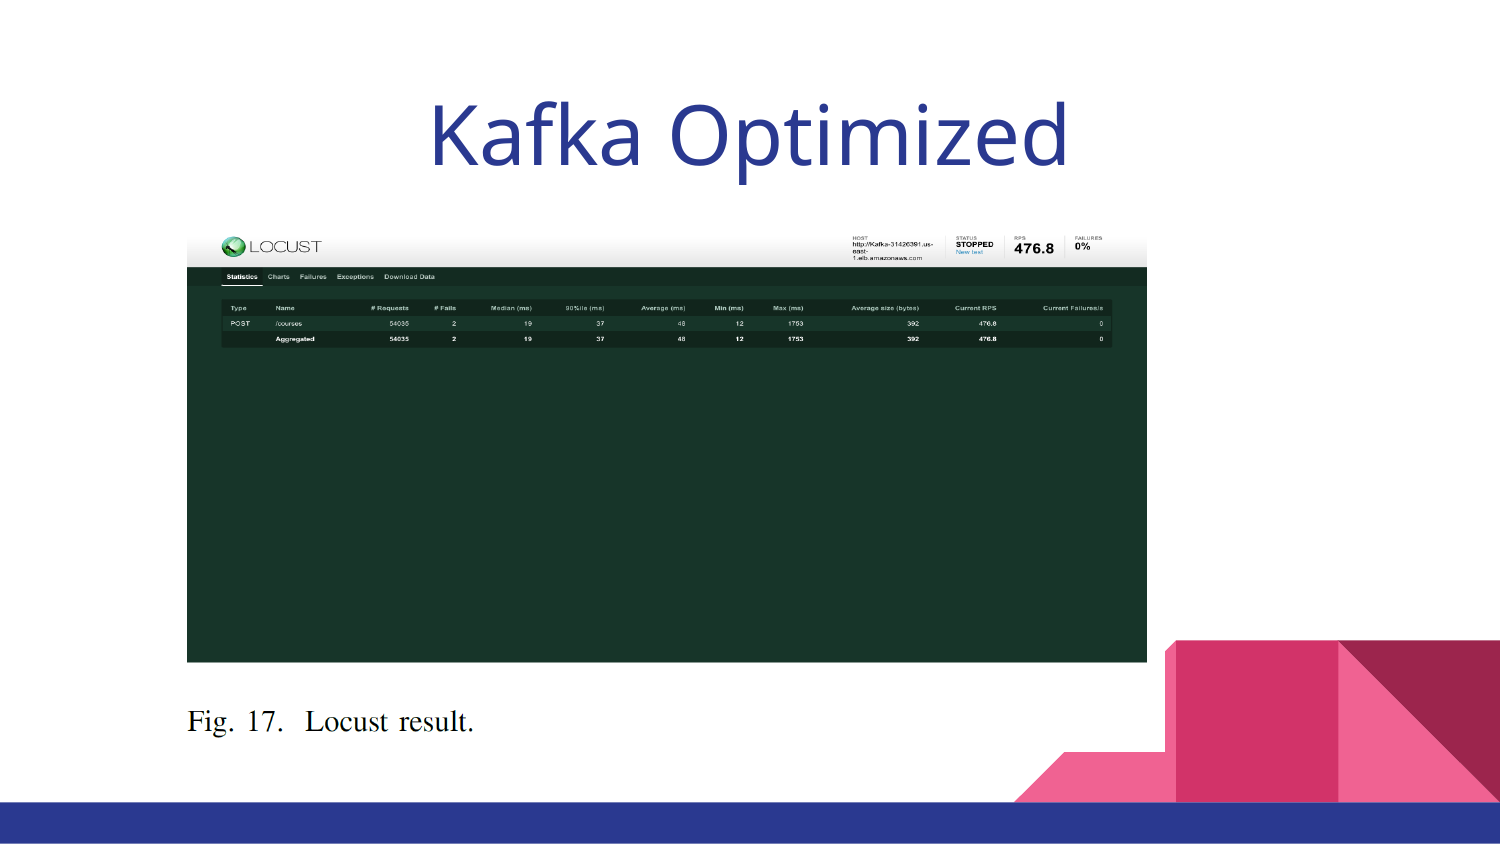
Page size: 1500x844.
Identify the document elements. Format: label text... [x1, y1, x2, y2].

picture [173, 213, 1165, 752]
title Kafka Optimized [51, 67, 1449, 167]
